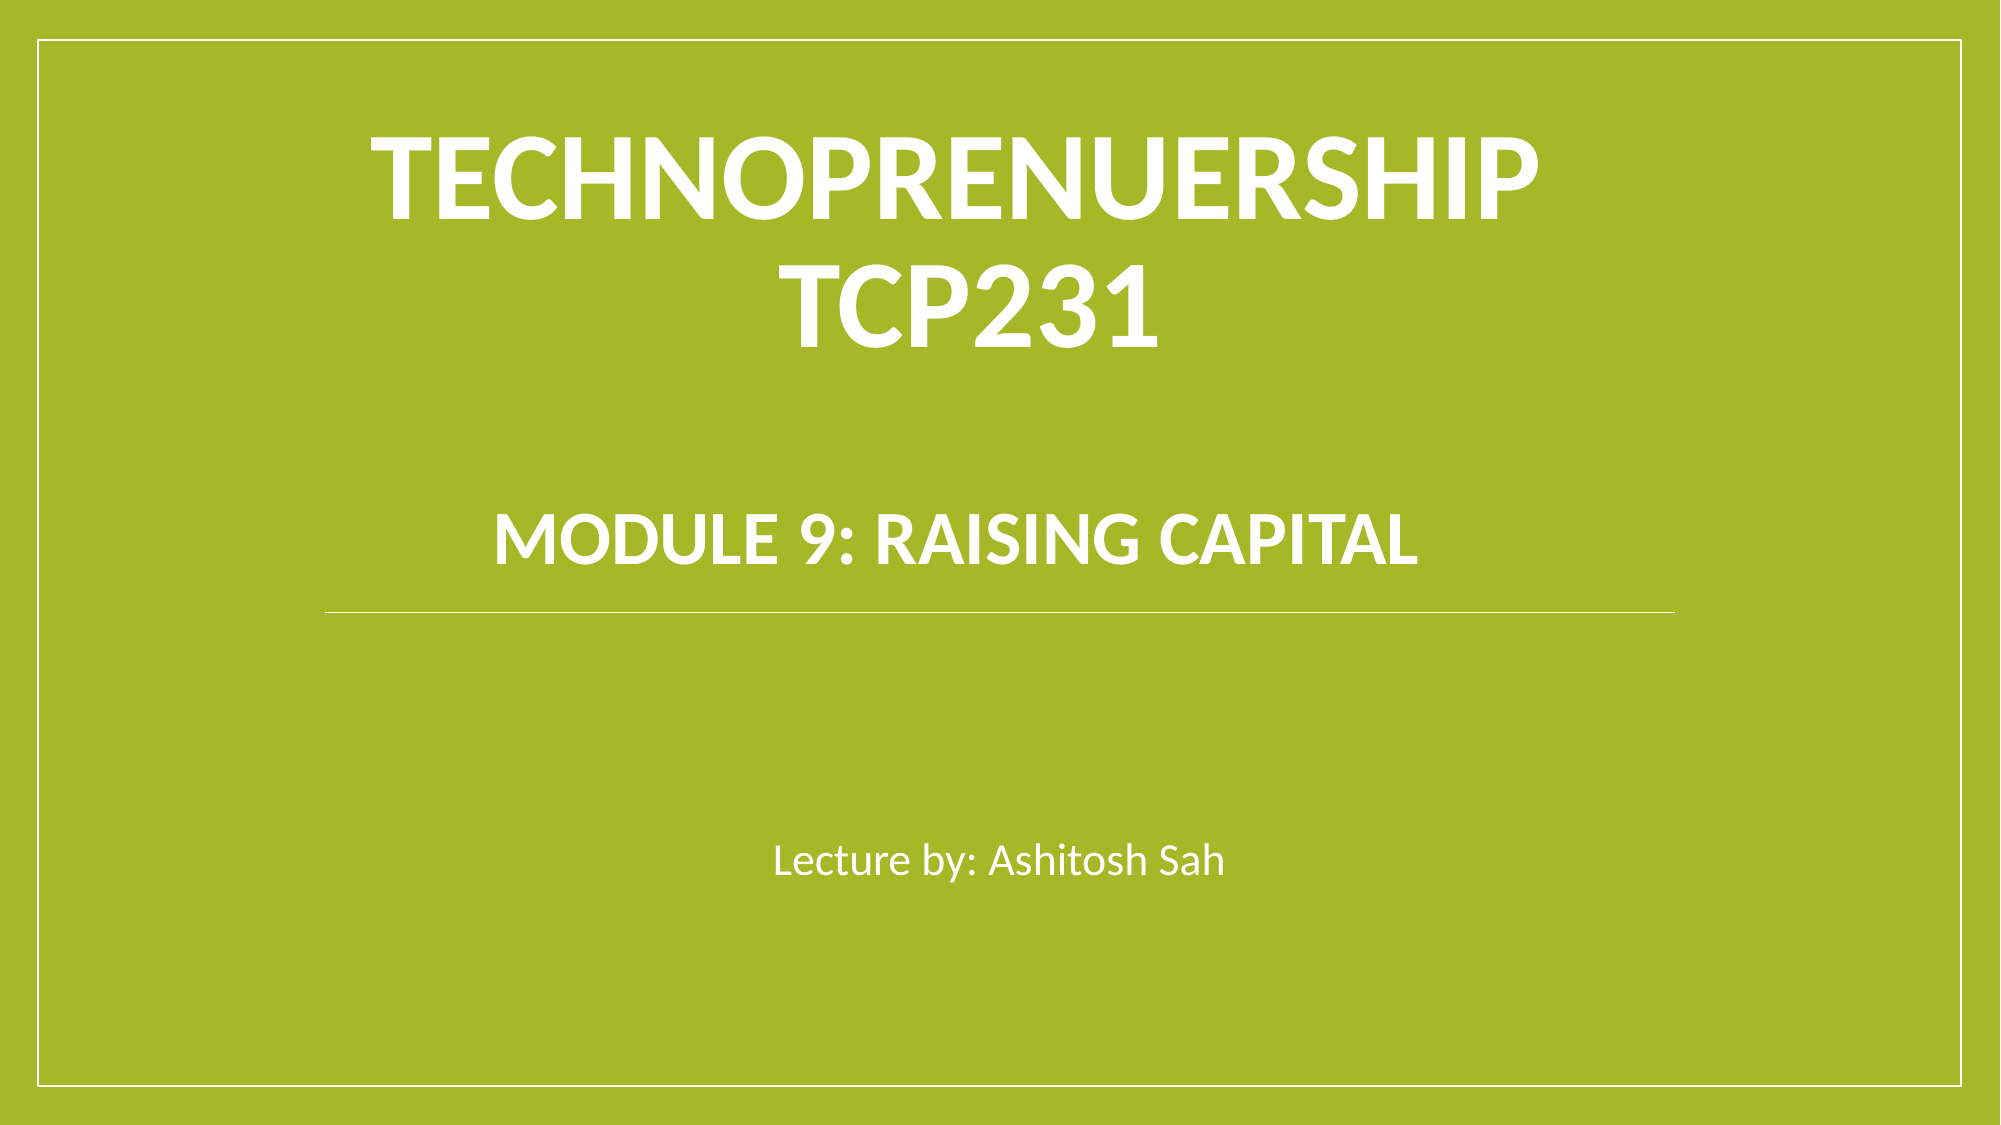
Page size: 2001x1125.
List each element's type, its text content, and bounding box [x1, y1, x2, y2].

subtitle Lecture by: Ashitosh Sah [280, 827, 1719, 1056]
title Technoprenuership TCP231 Module 9: Raising capital [138, 108, 1774, 589]
